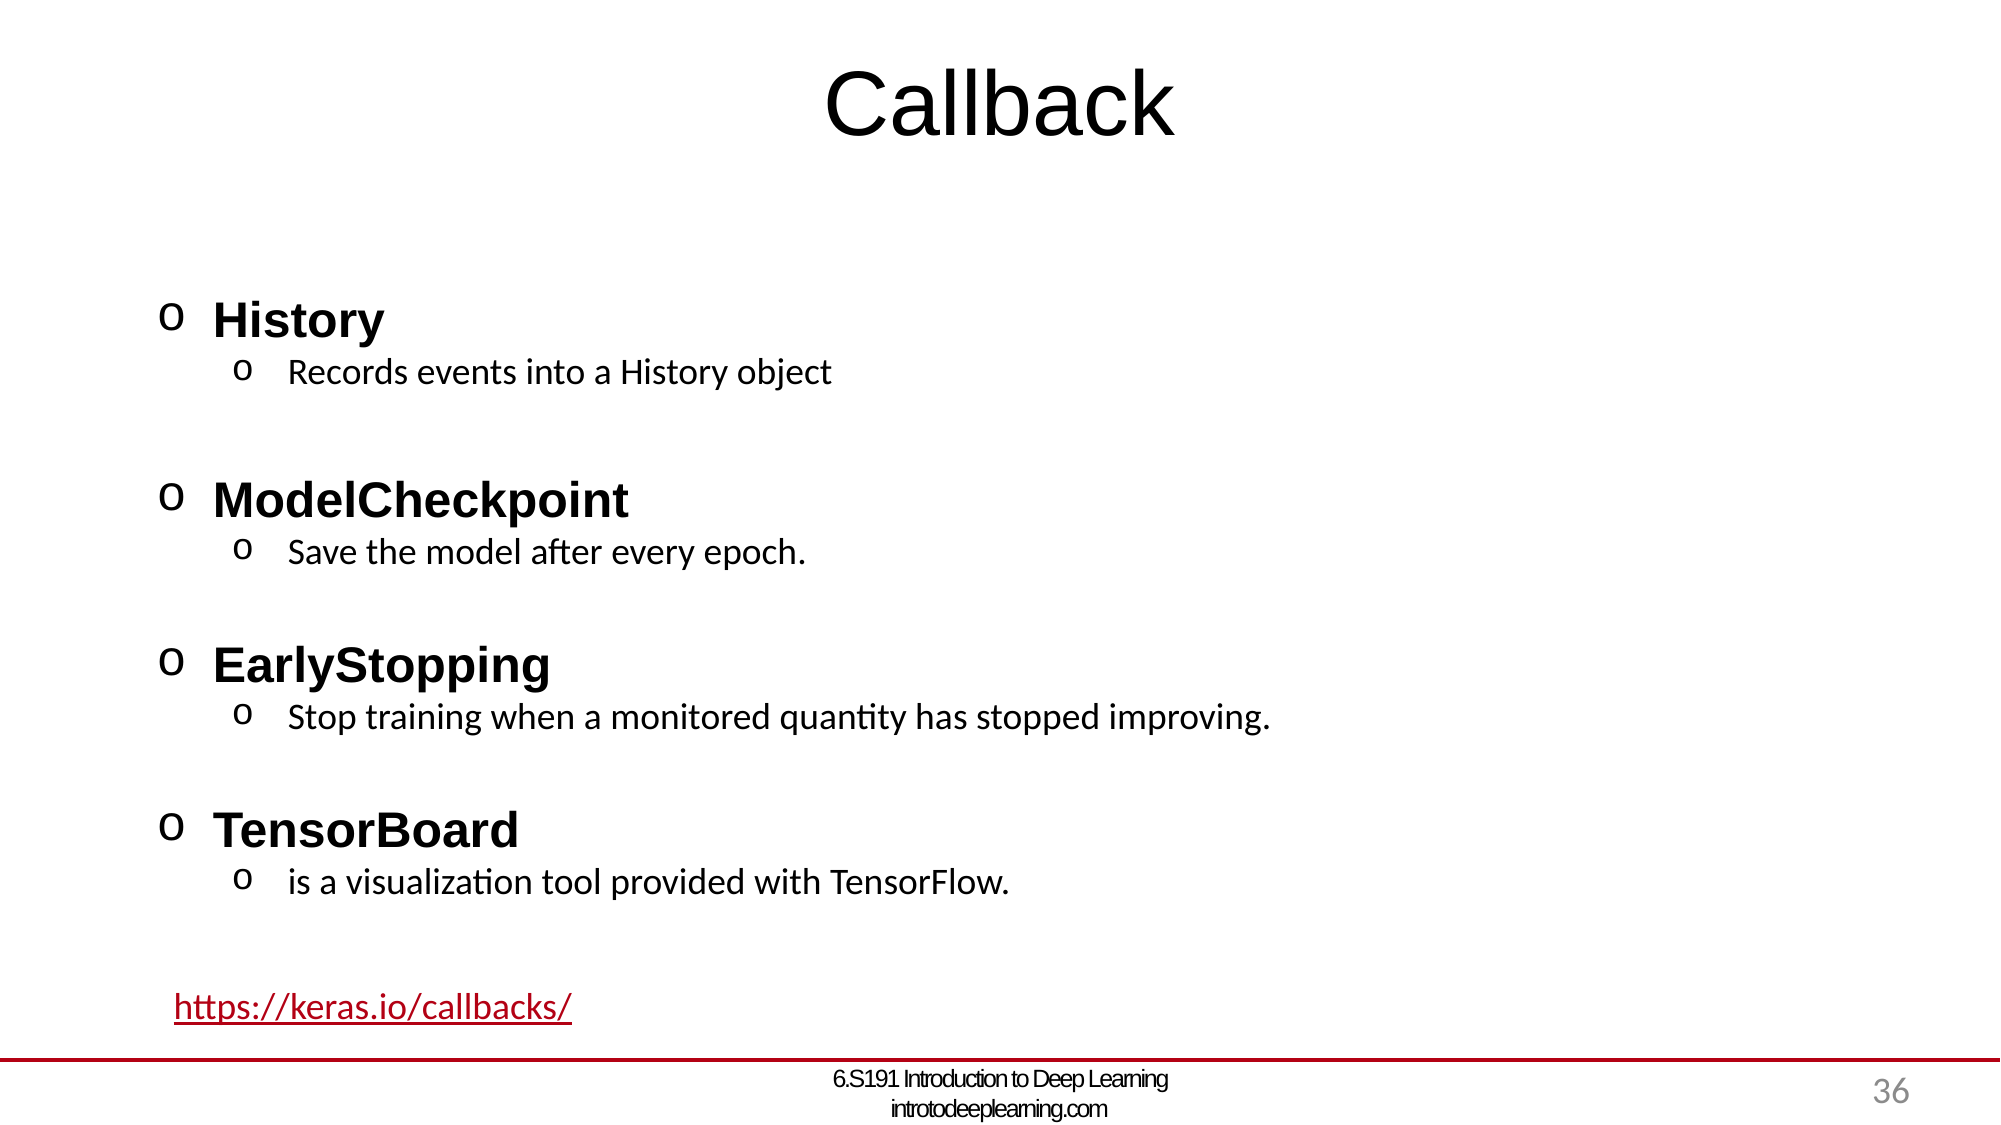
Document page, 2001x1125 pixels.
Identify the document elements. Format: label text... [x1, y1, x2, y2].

title Callback [419, 44, 1581, 159]
list History Records events into a History object ModelCheckpoint Save the model after every epoch. EarlyStopping Stop training when a monitored quantity has stopped improving. TensorBoard is a visualization tool provided with TensorFlow. [156, 287, 1813, 939]
slide_number 36 [1449, 1065, 1910, 1122]
text_box https://keras.io/callbacks/ [158, 974, 587, 1035]
slide_number 6.S191 Introduction to Deep Learning introtodeeplearning.com [810, 1062, 1190, 1125]
